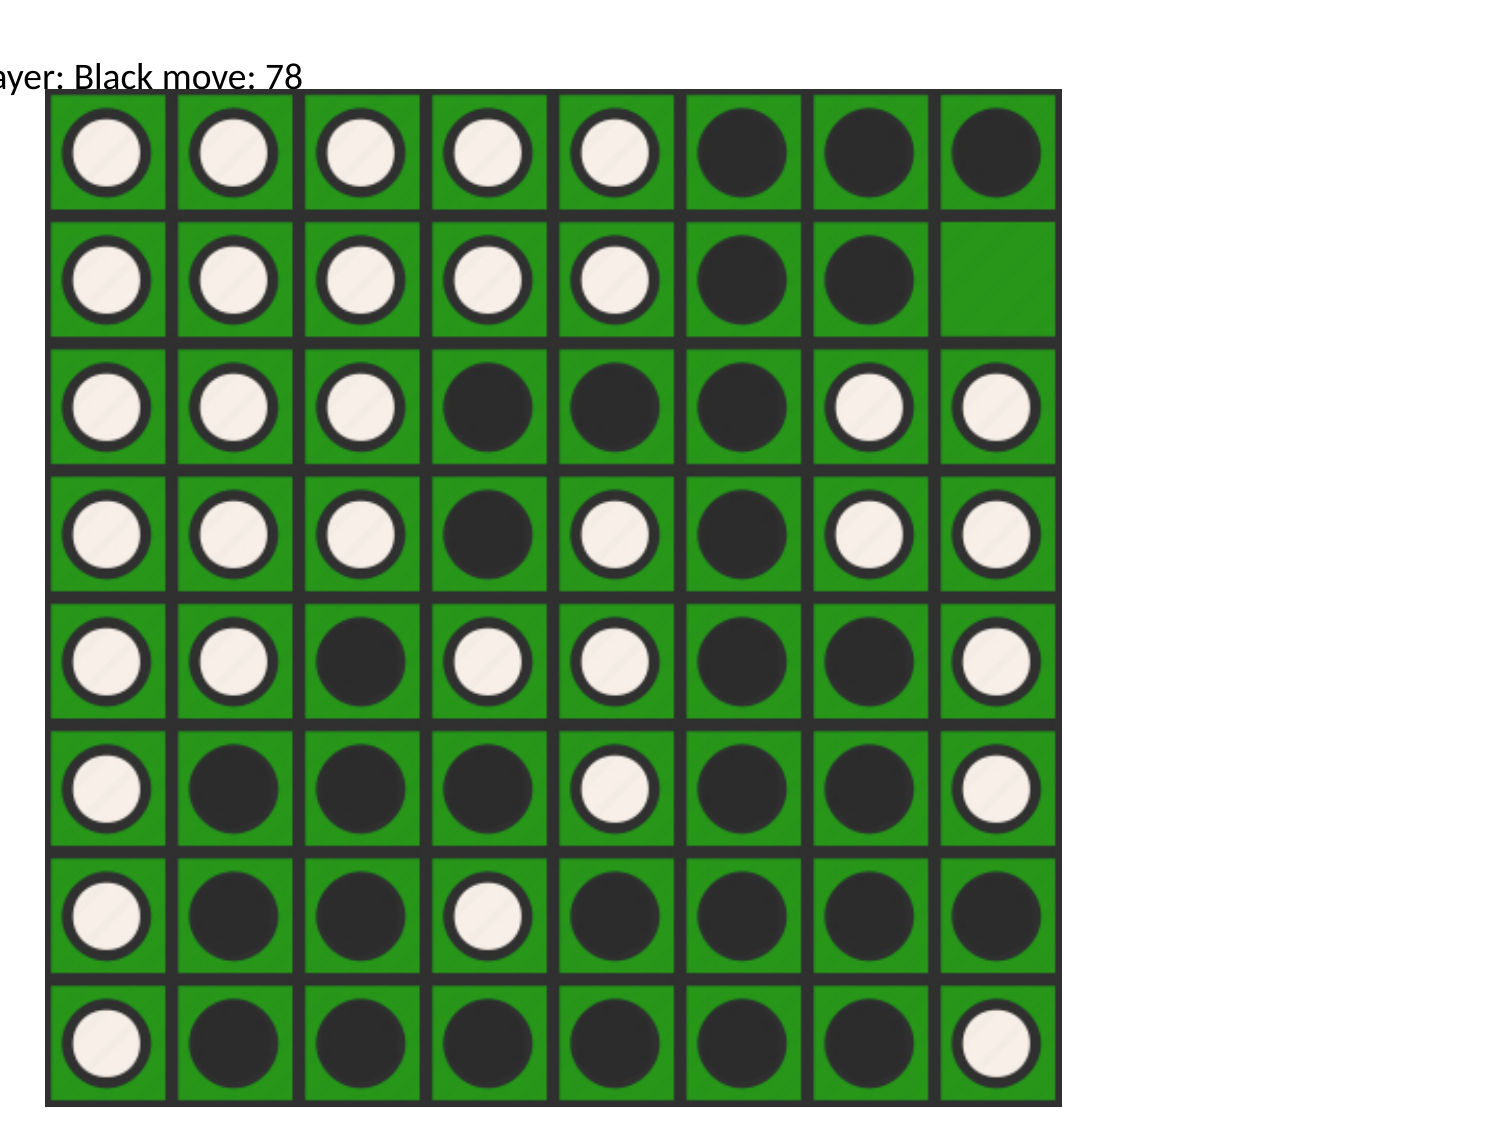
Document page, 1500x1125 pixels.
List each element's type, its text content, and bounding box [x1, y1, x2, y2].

picture [44, 89, 1062, 1107]
text_box turn: 59 player: Black move: 78 [0, 44, 319, 105]
